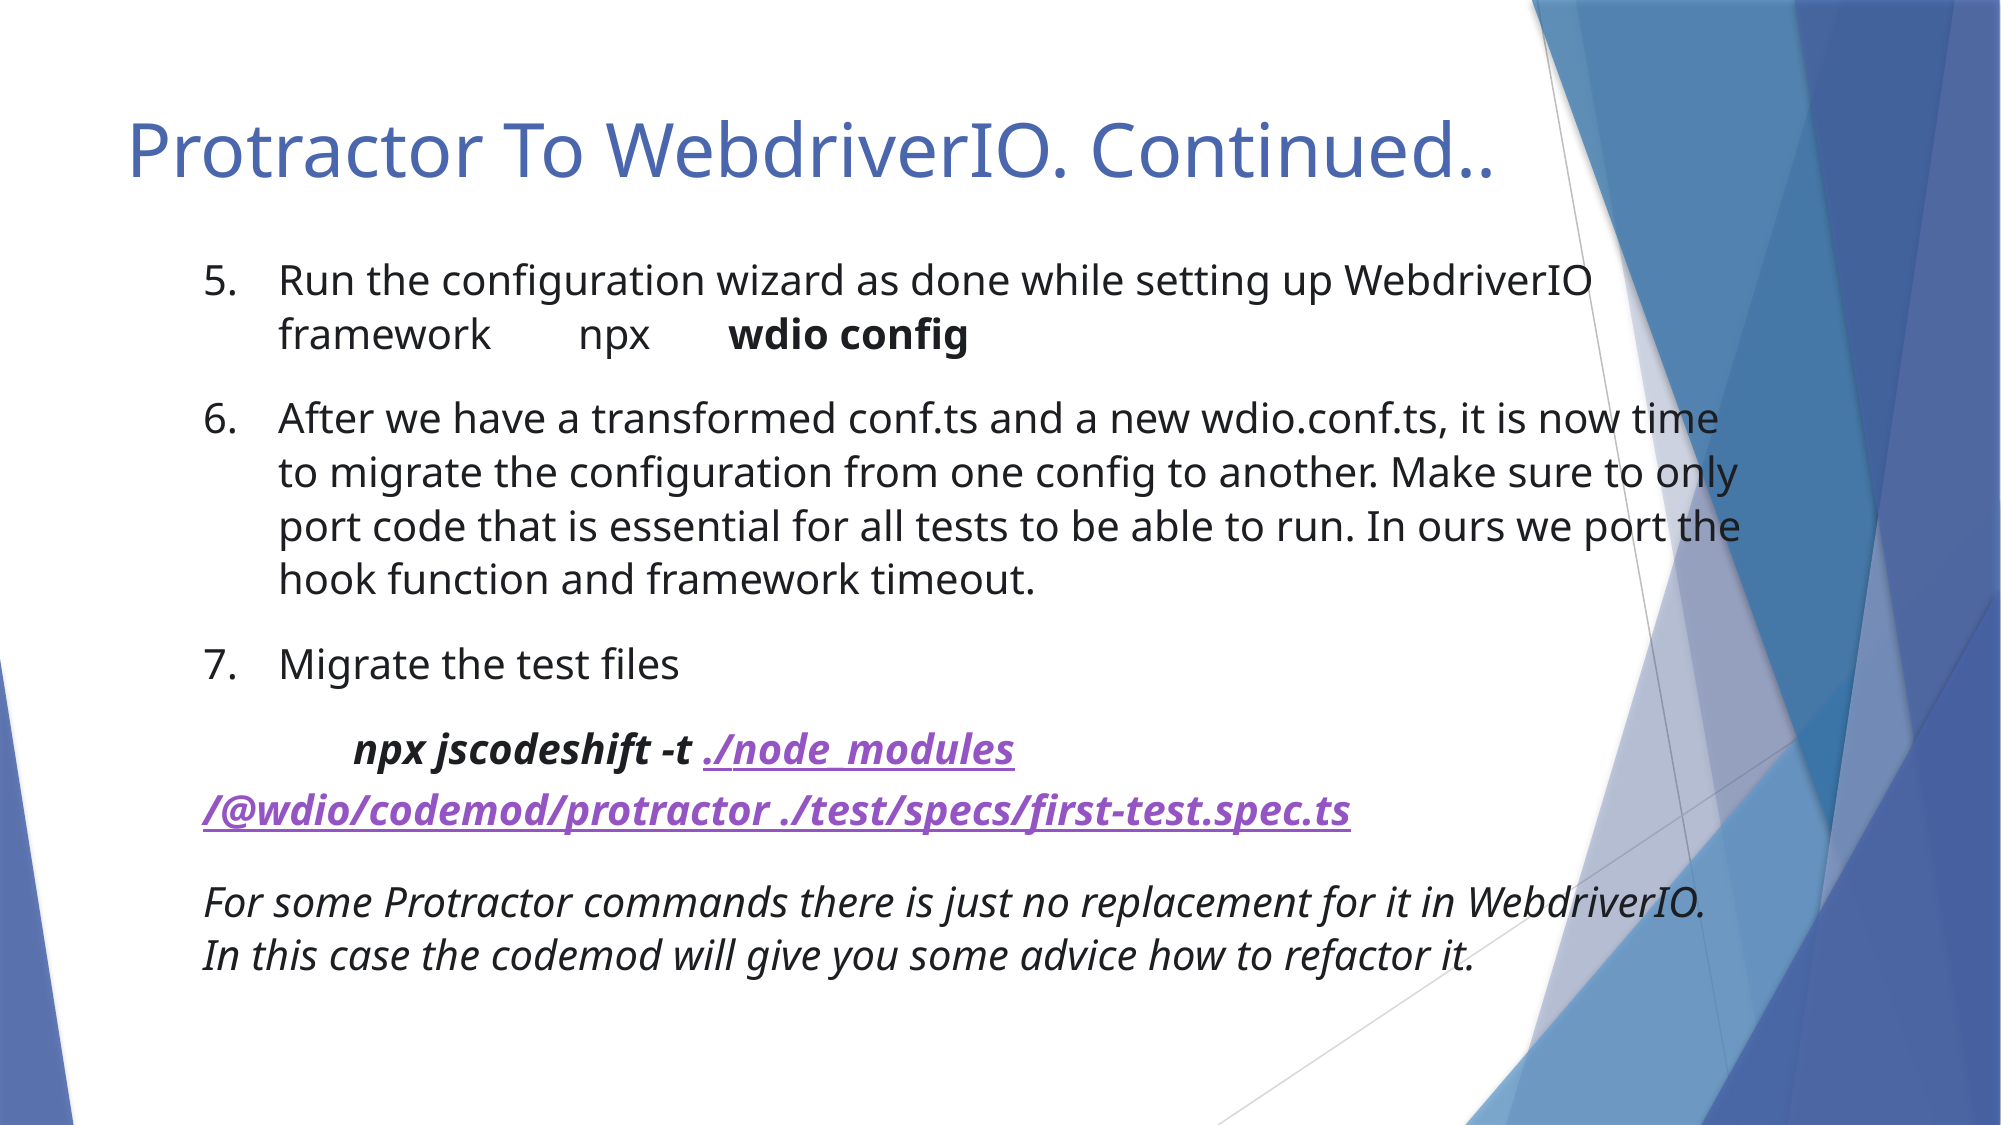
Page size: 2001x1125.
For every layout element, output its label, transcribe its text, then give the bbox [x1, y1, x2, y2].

title Protractor To WebdriverIO. Continued.. [111, 95, 1522, 312]
text_box Run the configuration wizard as done while setting up WebdriverIO framework npx wdio config After we have a transformed conf.ts and a new wdio.conf.ts, it is now time to migrate the configuration from one config to another. Make sure to only port code that is essential for all tests to be able to run. In ours we port the hook function and framework timeout. Migrate the test files npx jscodeshift -t ./node_modules/@wdio/codemod/protractor ./test/specs/first-test.spec.ts For some Protractor commands there is just no replacement for it in WebdriverIO. In this case the codemod will give you some advice how to refactor it. [188, 243, 1770, 987]
